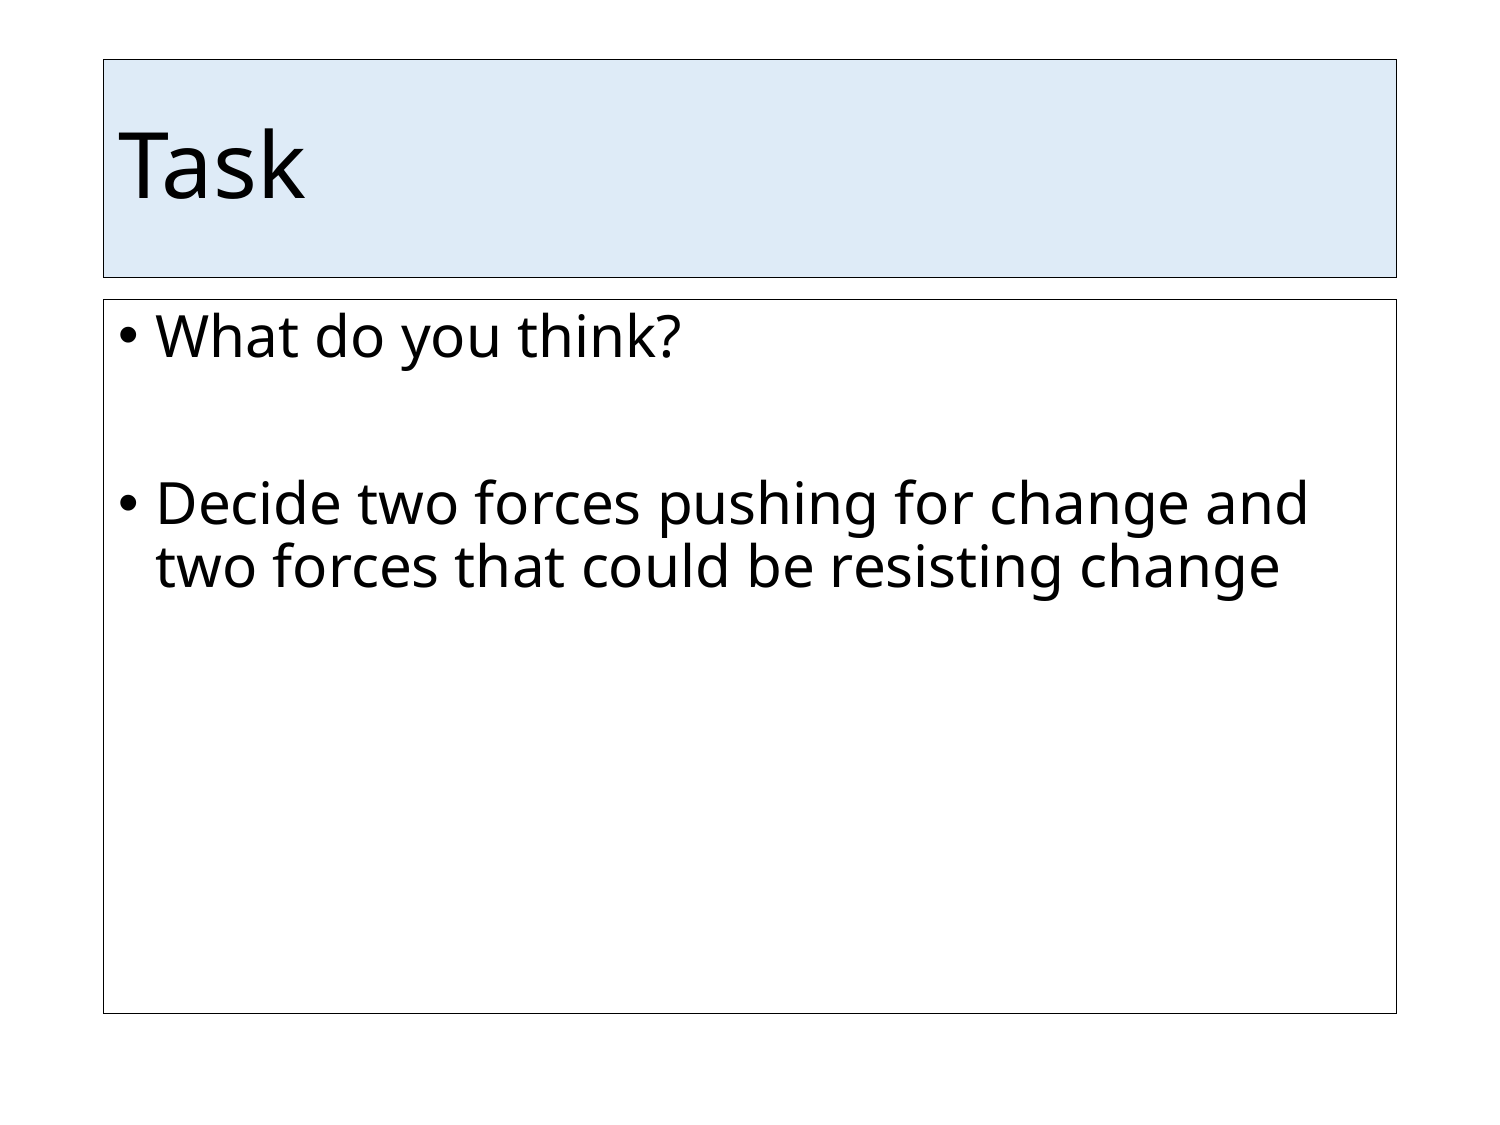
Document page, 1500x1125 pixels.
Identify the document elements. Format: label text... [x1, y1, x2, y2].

title Task [103, 59, 1397, 278]
list What do you think? Decide two forces pushing for change and two forces that could be resisting change [103, 299, 1397, 1014]
